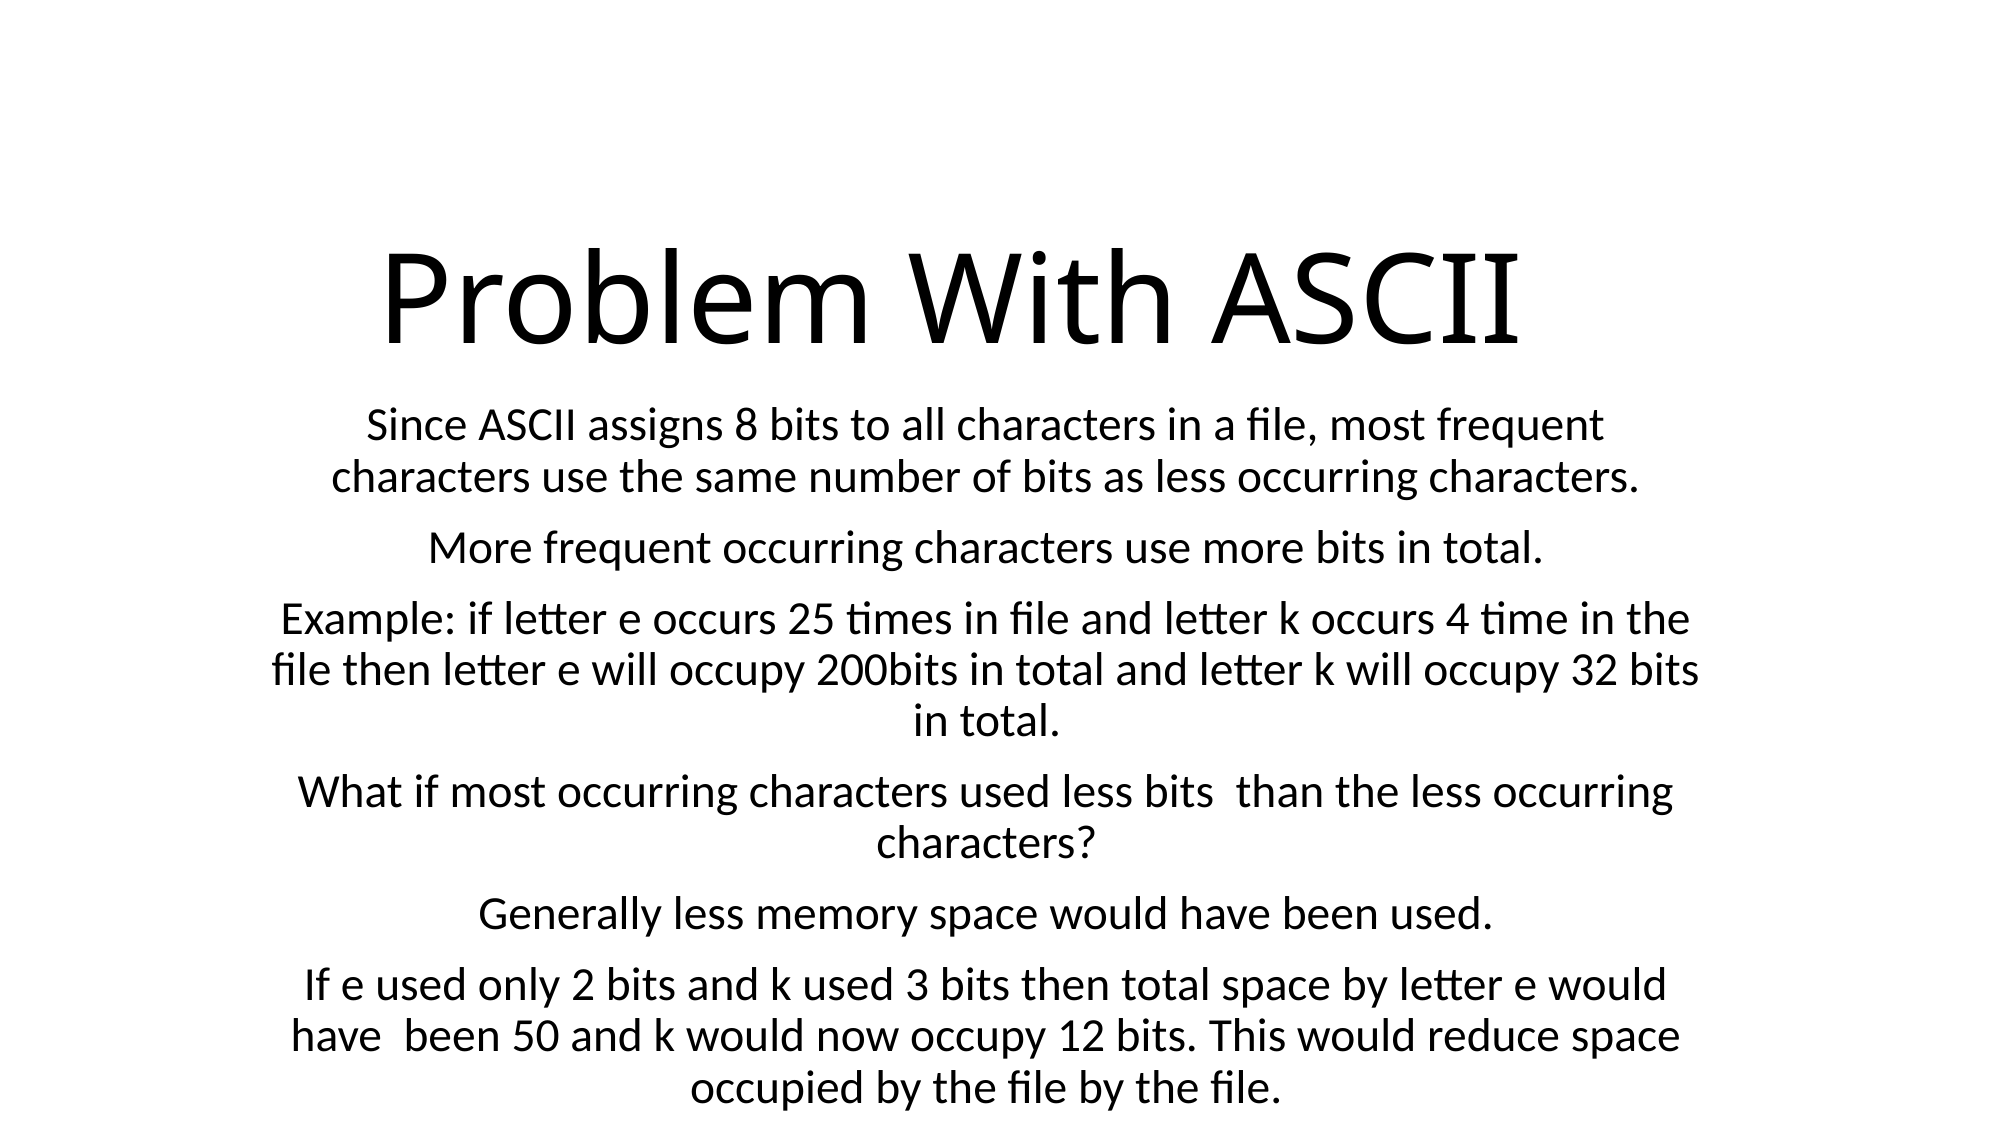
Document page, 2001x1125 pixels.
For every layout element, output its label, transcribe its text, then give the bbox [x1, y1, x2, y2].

title Problem With ASCII [249, 92, 1652, 379]
subtitle Since ASCII assigns 8 bits to all characters in a file, most frequent characters use the same number of bits as less occurring characters. More frequent occurring characters use more bits in total. Example: if letter e occurs 25 times in file and letter k occurs 4 time in the file then letter e will occupy 200bits in total and letter k will occupy 32 bits in total. What if most occurring characters used less bits than the less occurring characters? Generally less memory space would have been used. If e used only 2 bits and k used 3 bits then total space by letter e would have been 50 and k would now occupy 12 bits. This would reduce space occupied by the file by the file. [249, 392, 1724, 1125]
